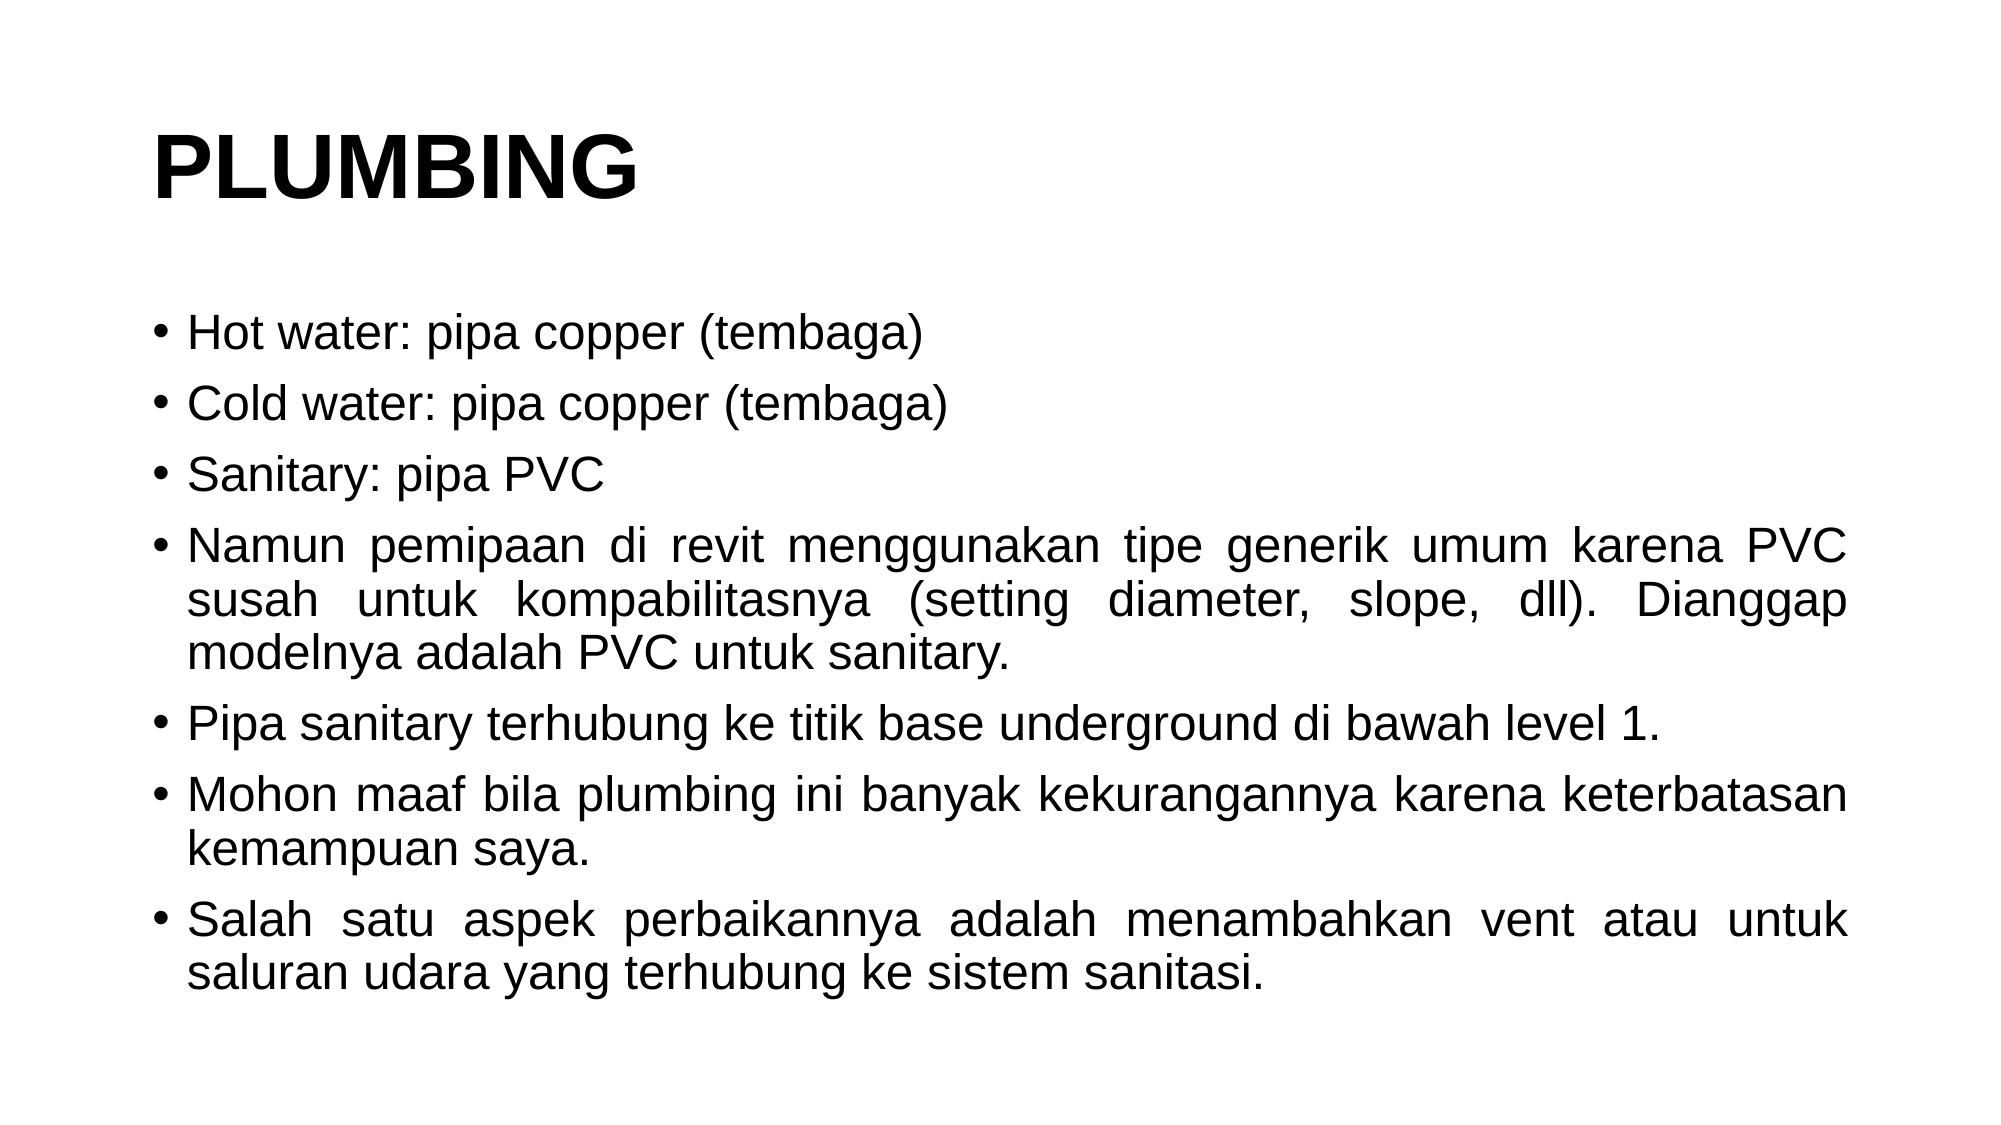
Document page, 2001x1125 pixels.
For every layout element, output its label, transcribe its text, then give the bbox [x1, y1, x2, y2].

title PLUMBING [137, 59, 1863, 278]
list Hot water: pipa copper (tembaga) Cold water: pipa copper (tembaga) Sanitary: pipa PVC Namun pemipaan di revit menggunakan tipe generik umum karena PVC susah untuk kompabilitasnya (setting diameter, slope, dll). Dianggap modelnya adalah PVC untuk sanitary. Pipa sanitary terhubung ke titik base underground di bawah level 1. Mohon maaf bila plumbing ini banyak kekurangannya karena keterbatasan kemampuan saya. Salah satu aspek perbaikannya adalah menambahkan vent atau untuk saluran udara yang terhubung ke sistem sanitasi. [137, 299, 1863, 1014]
